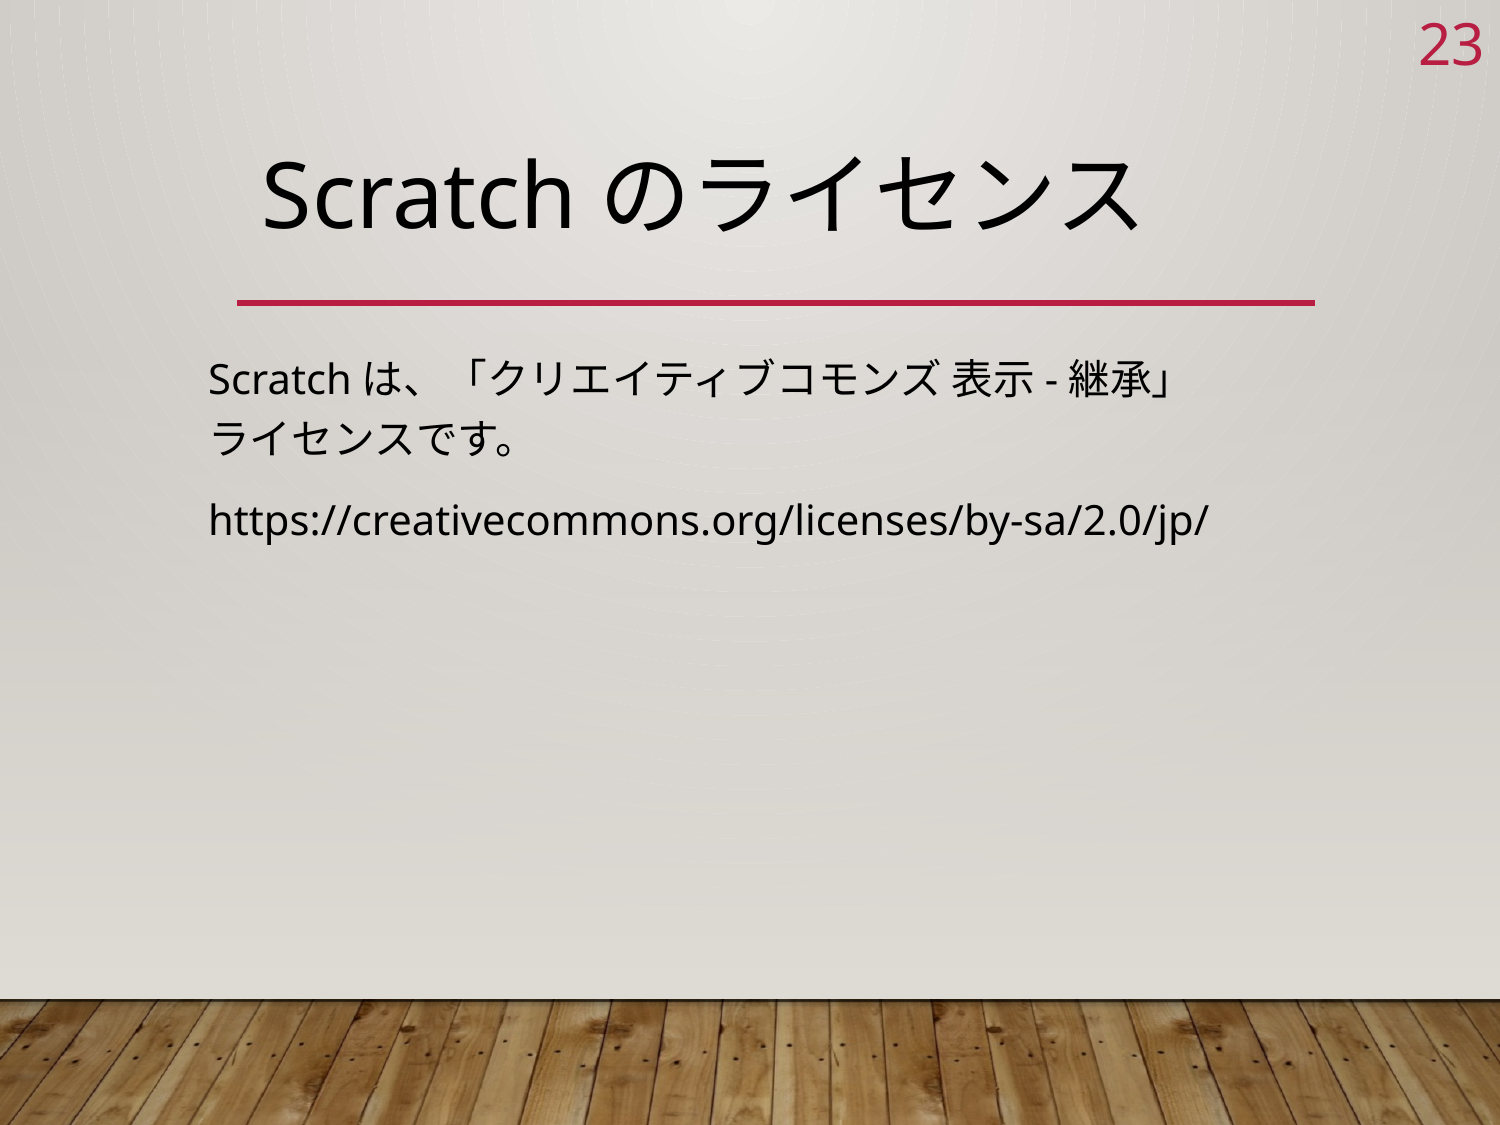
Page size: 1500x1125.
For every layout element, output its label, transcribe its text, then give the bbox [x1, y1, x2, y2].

picture [0, 999, 1500, 1125]
list Scratchは、「クリエイティブコモンズ 表示-継承」 ライセンスです。 https://creativecommons.org/licenses/by-sa/2.0/jp/ [193, 335, 1379, 902]
title Scratchのライセンス [246, 142, 1325, 315]
slide_number 22 [1369, 0, 1500, 83]
